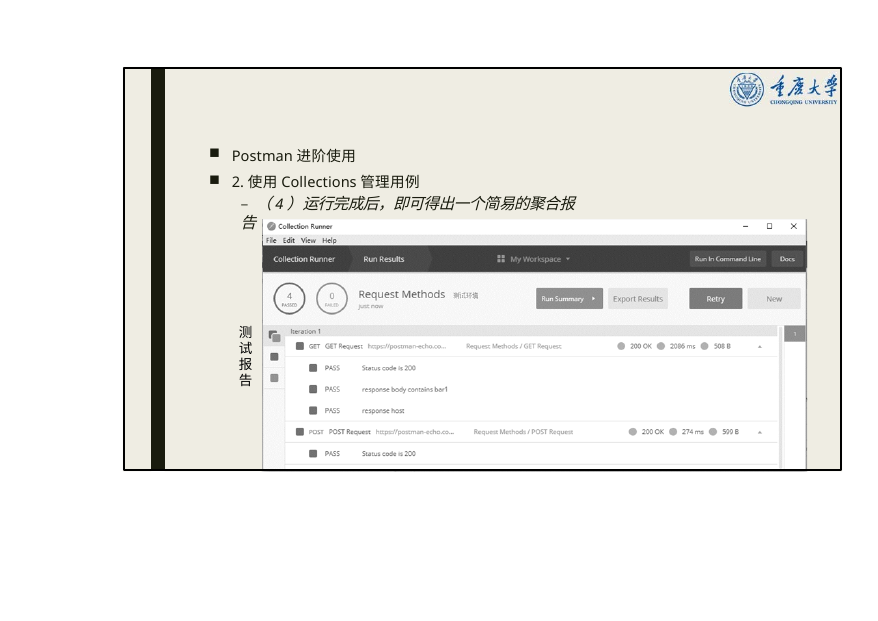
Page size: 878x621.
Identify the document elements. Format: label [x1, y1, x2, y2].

text_box [123, 67, 841, 471]
